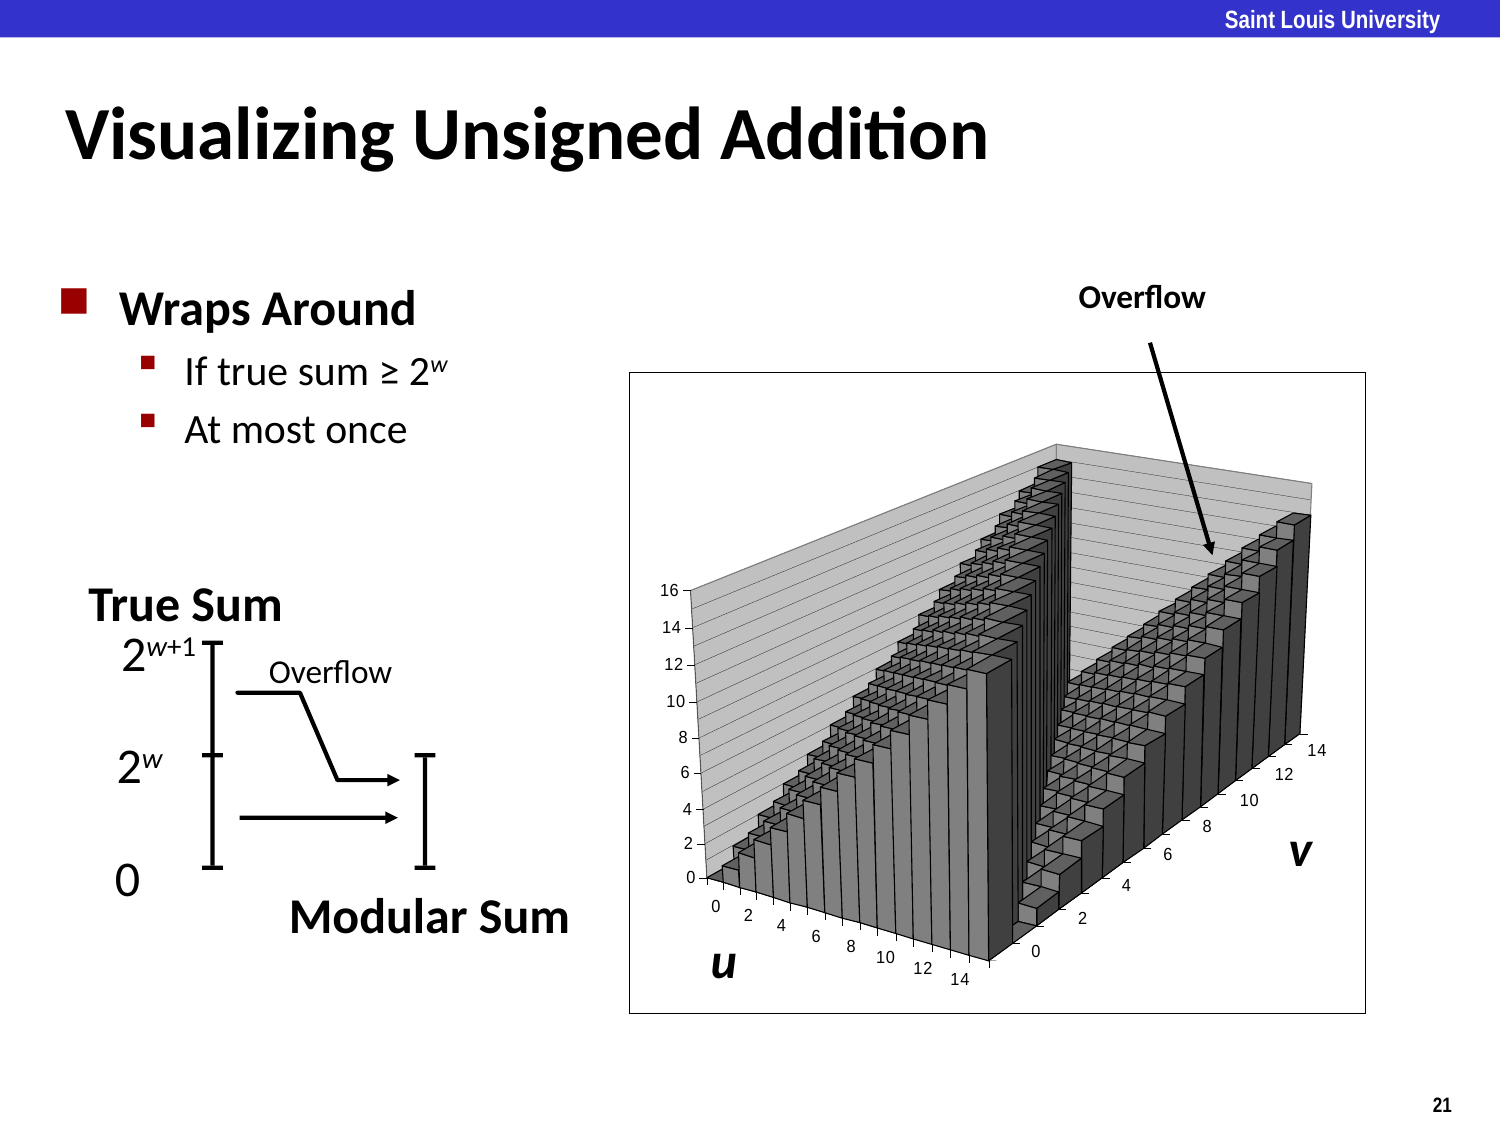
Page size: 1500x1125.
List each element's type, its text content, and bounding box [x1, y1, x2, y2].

text_box Overflow [1063, 267, 1221, 323]
text_box True Sum [73, 563, 298, 639]
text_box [624, 367, 1374, 1020]
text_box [99, 613, 436, 915]
text_box Modular Sum [273, 876, 586, 951]
title Visualizing Unsigned Addition [49, 83, 1339, 176]
list Wraps Around If true sum ≥ 2w At most once [47, 267, 619, 1125]
